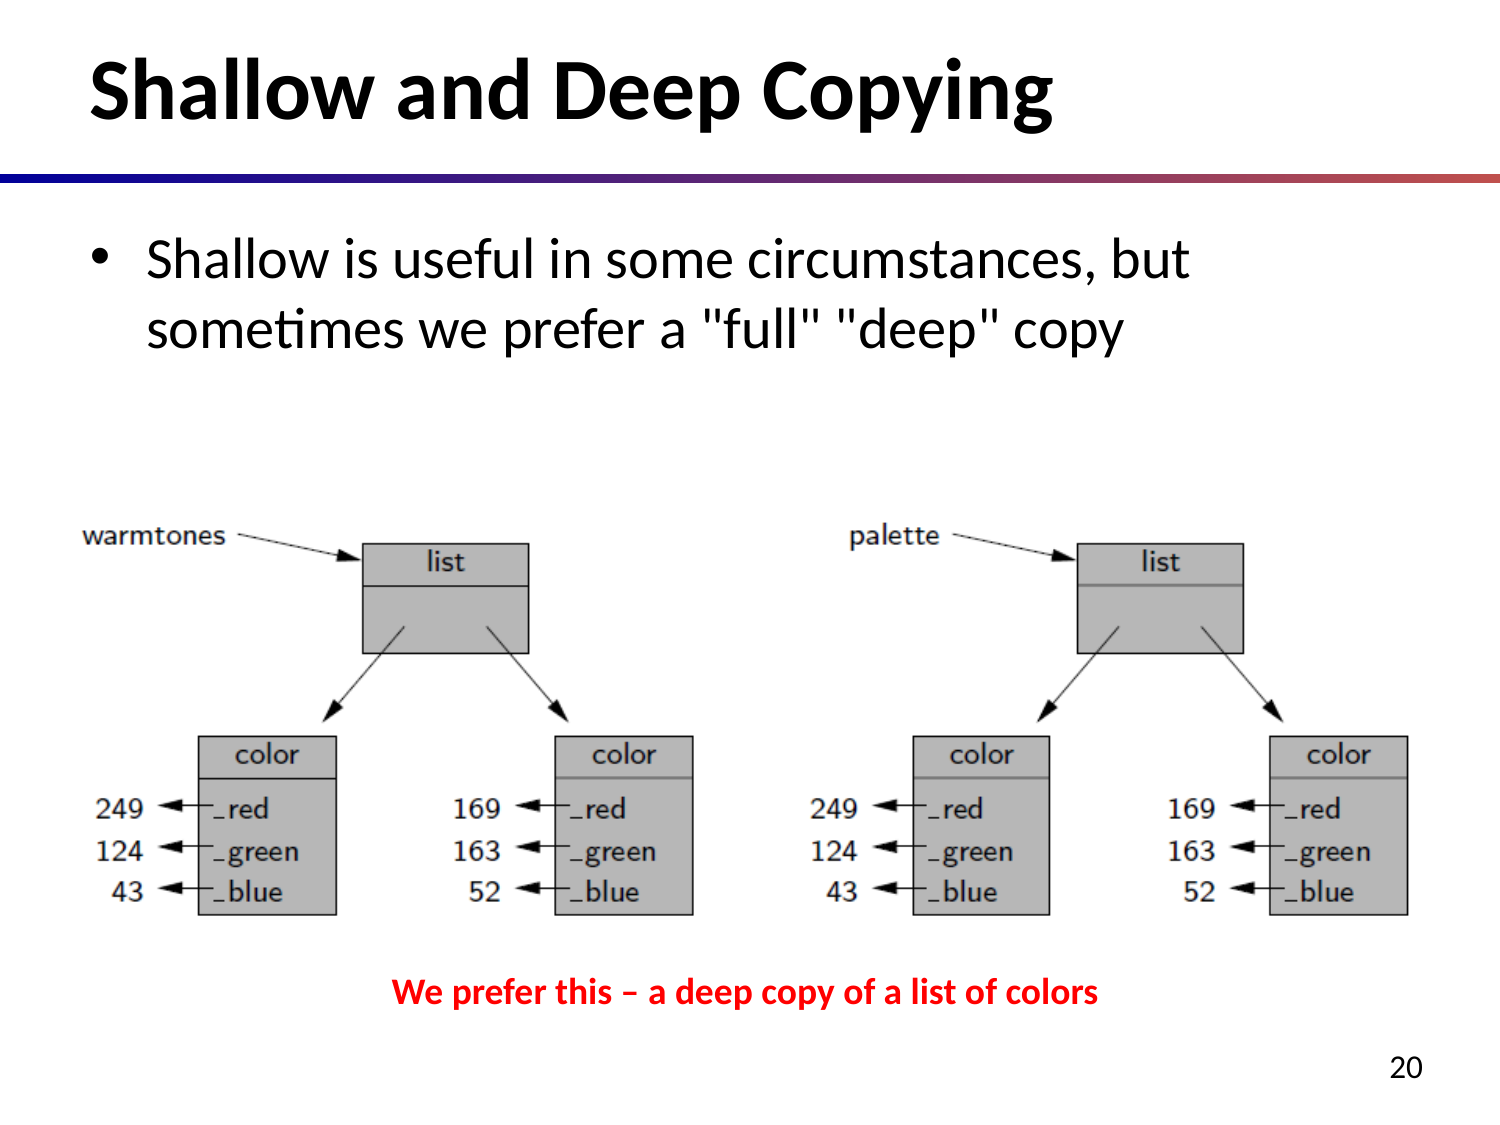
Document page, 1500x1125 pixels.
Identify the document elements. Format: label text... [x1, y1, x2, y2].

title Shallow and Deep Copying [75, 24, 1438, 150]
list Shallow is useful in some circumstances, but sometimes we prefer a "full" "deep" copy [75, 212, 1425, 1025]
text_box We prefer this – a deep copy of a list of colors [73, 959, 1418, 1020]
picture [73, 512, 1418, 941]
